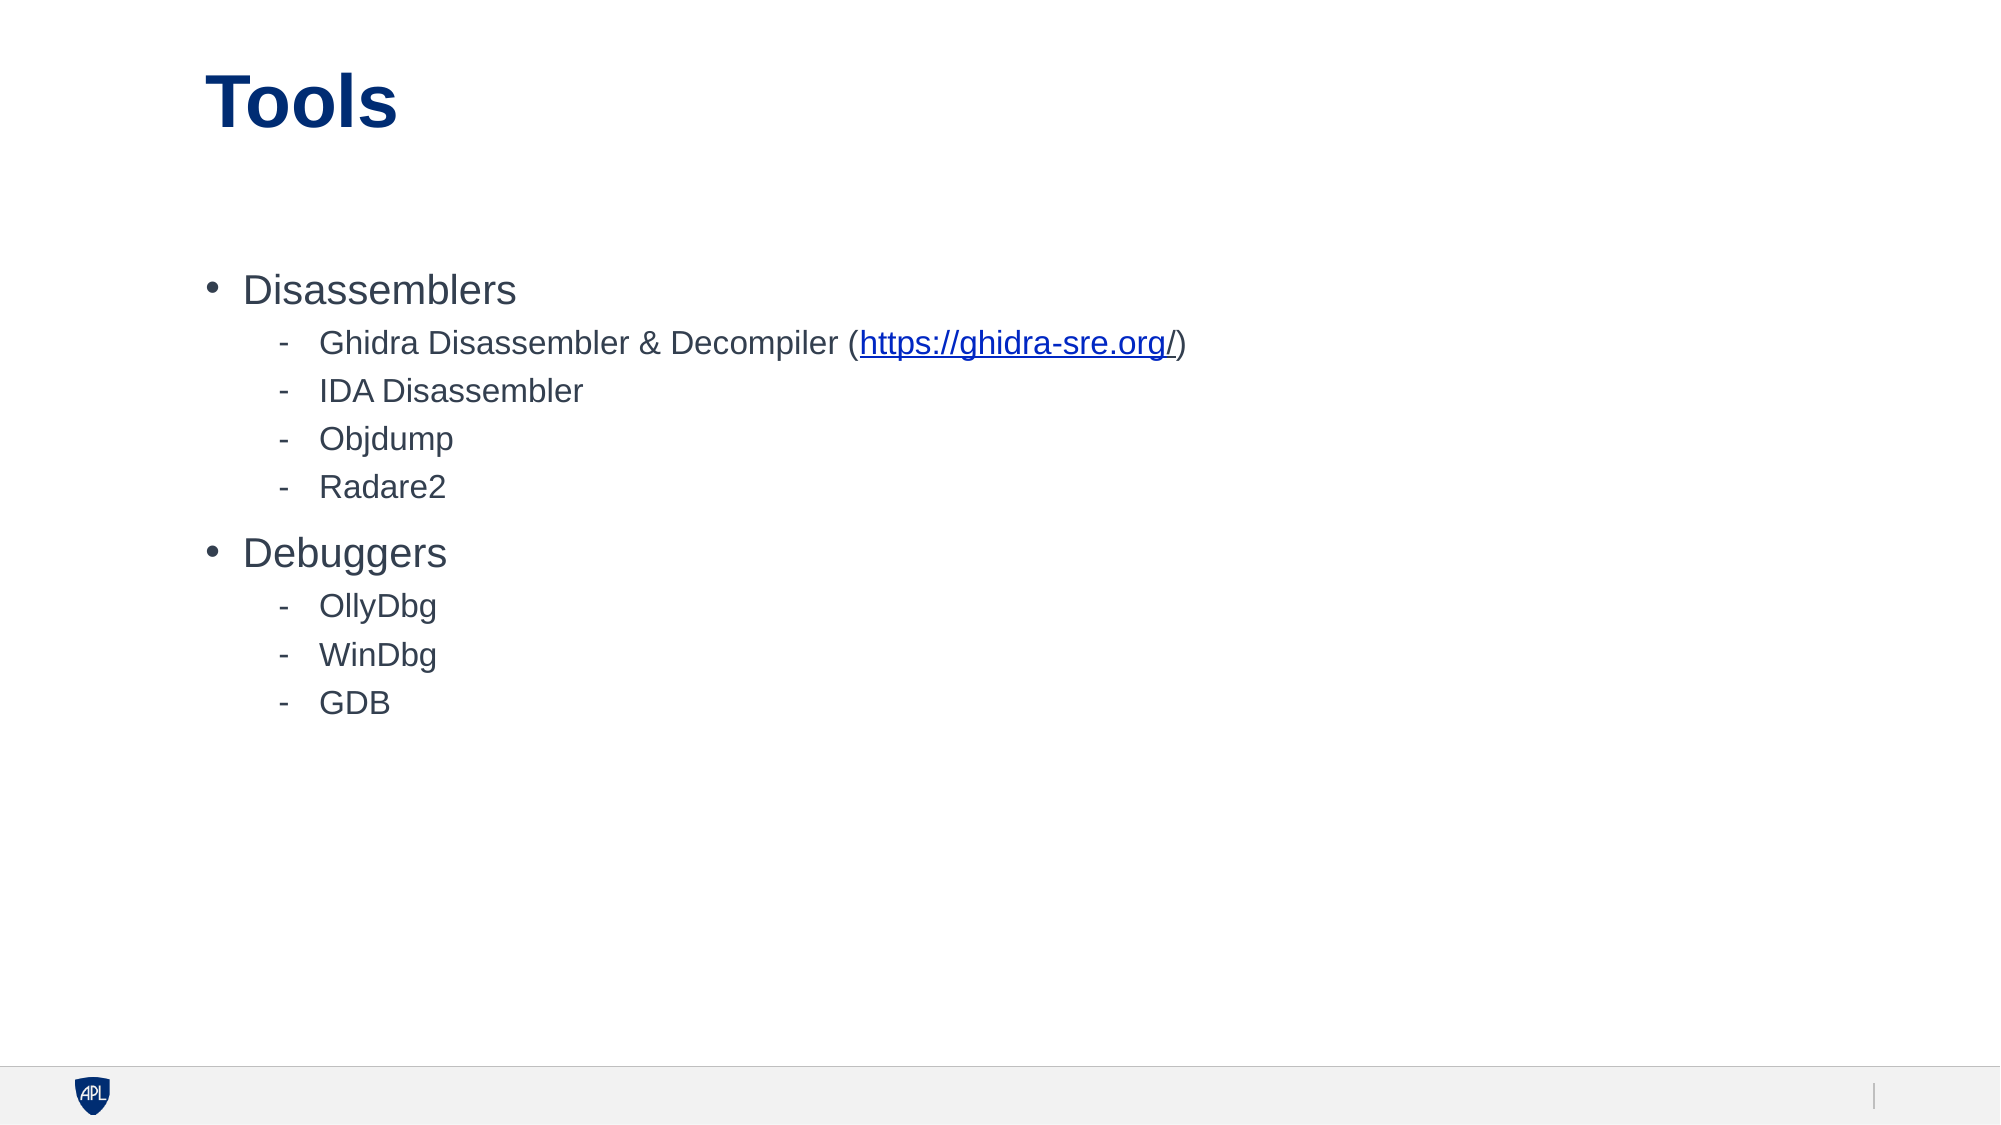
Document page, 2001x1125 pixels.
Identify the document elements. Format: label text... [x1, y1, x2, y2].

list Disassemblers Ghidra Disassembler & Decompiler (https://ghidra-sre.org/) IDA Disassembler Objdump Radare2 Debuggers OllyDbg WinDbg GDB [205, 262, 1875, 1047]
title Tools [205, 62, 1875, 232]
